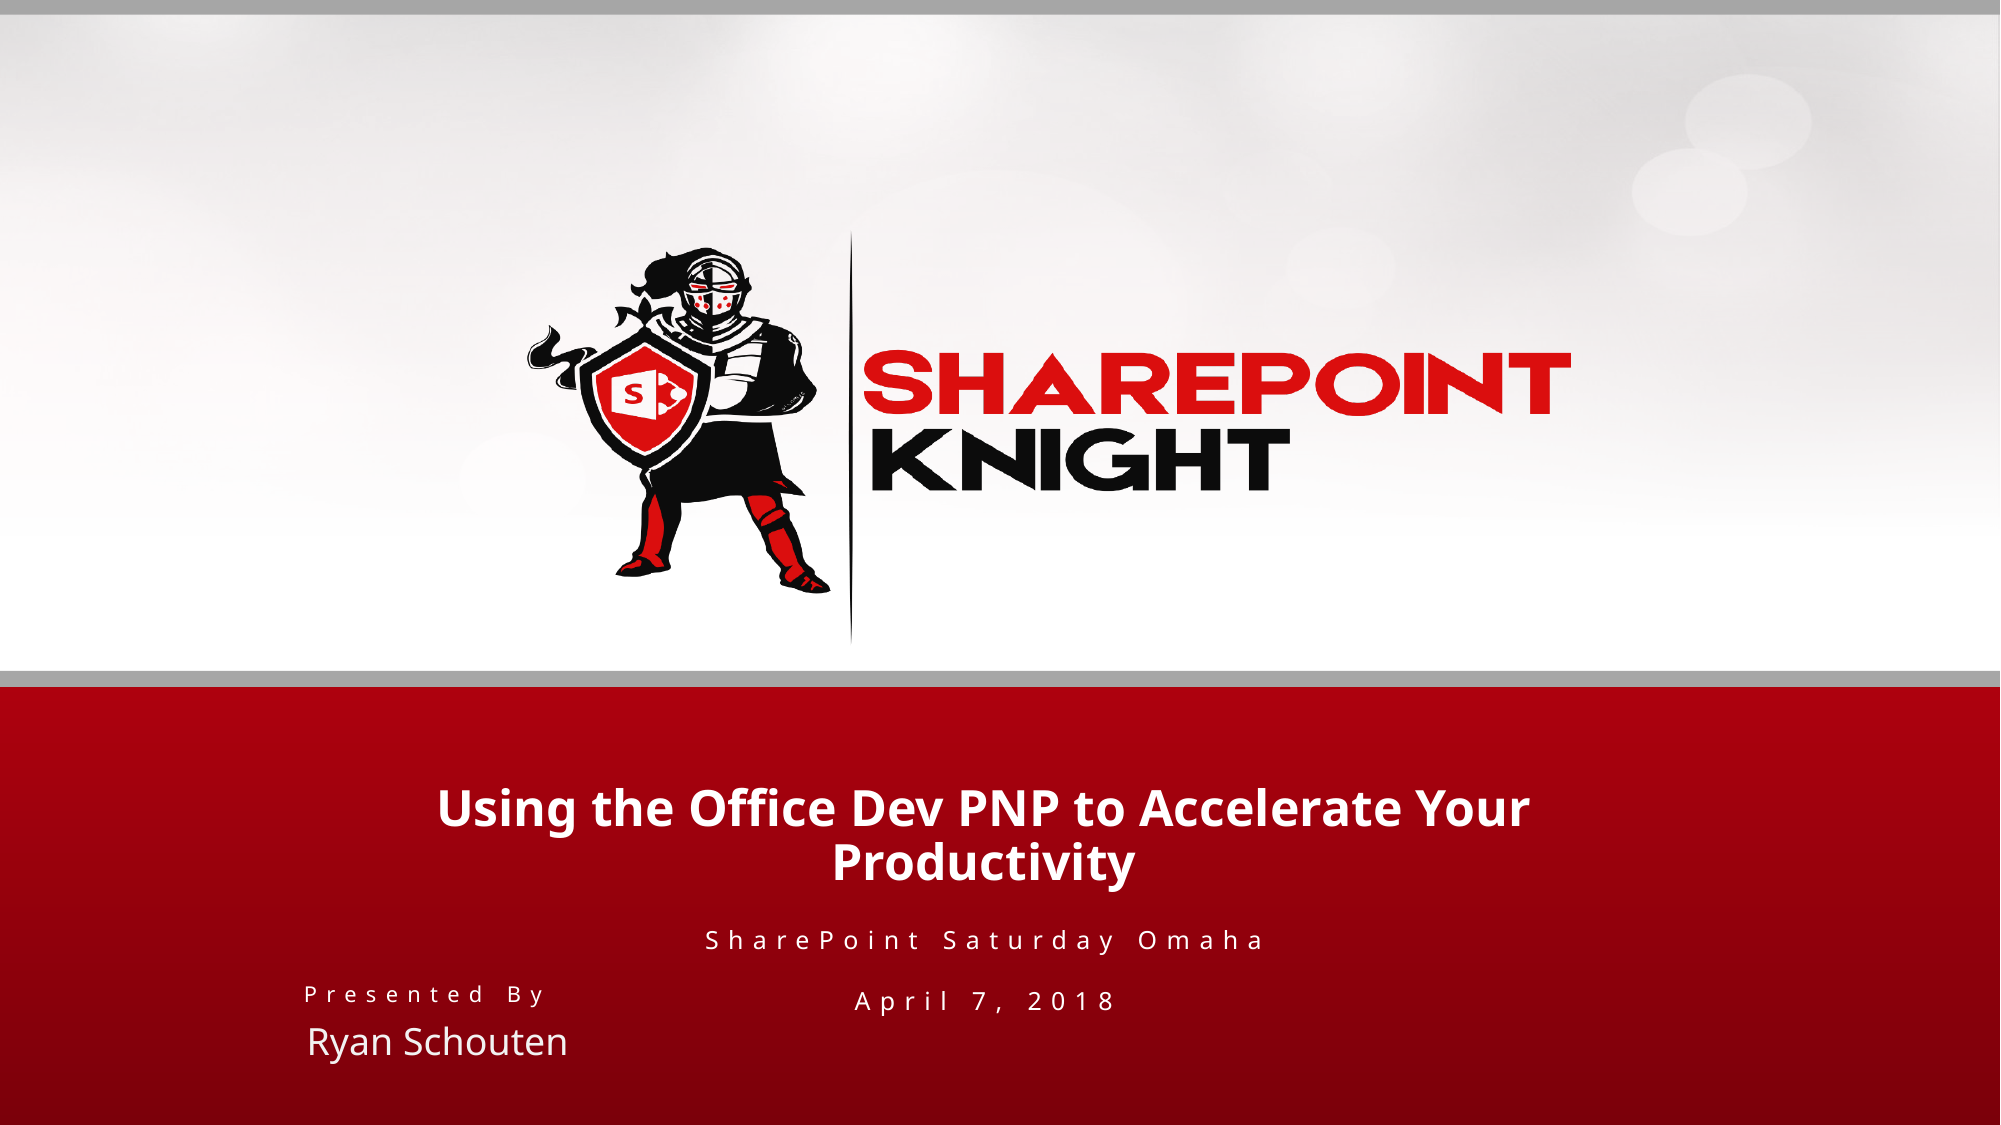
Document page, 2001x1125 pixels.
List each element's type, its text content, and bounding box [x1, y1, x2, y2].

title Using the Office Dev PNP to Accelerate Your Productivity [366, 743, 1601, 899]
text_box Ryan Schouten [291, 1010, 626, 1071]
subtitle SharePoint Saturday Omaha April 7, 2018 [423, 902, 1545, 958]
text_box Presented By [289, 972, 557, 1014]
picture [48, 168, 2001, 646]
